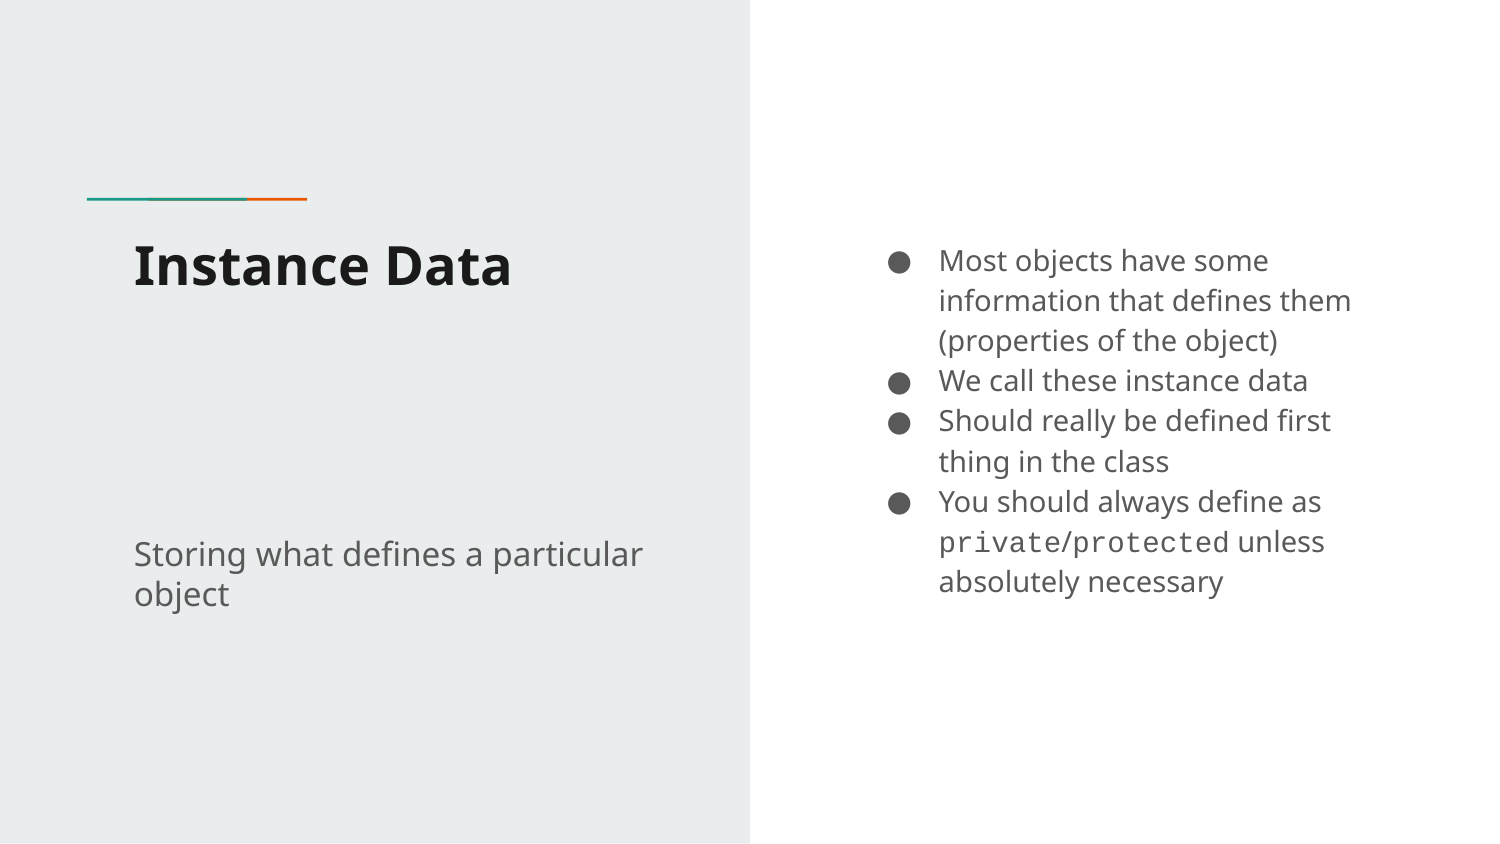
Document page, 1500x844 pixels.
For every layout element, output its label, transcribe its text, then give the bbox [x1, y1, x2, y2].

title Instance Data [119, 216, 662, 494]
list Most objects have some information that defines them (properties of the object) We call these instance data Should really be defined first thing in the class You should always define as private/protected unless absolutely necessary [848, 221, 1403, 719]
subtitle Storing what defines a particular object [118, 518, 661, 644]
